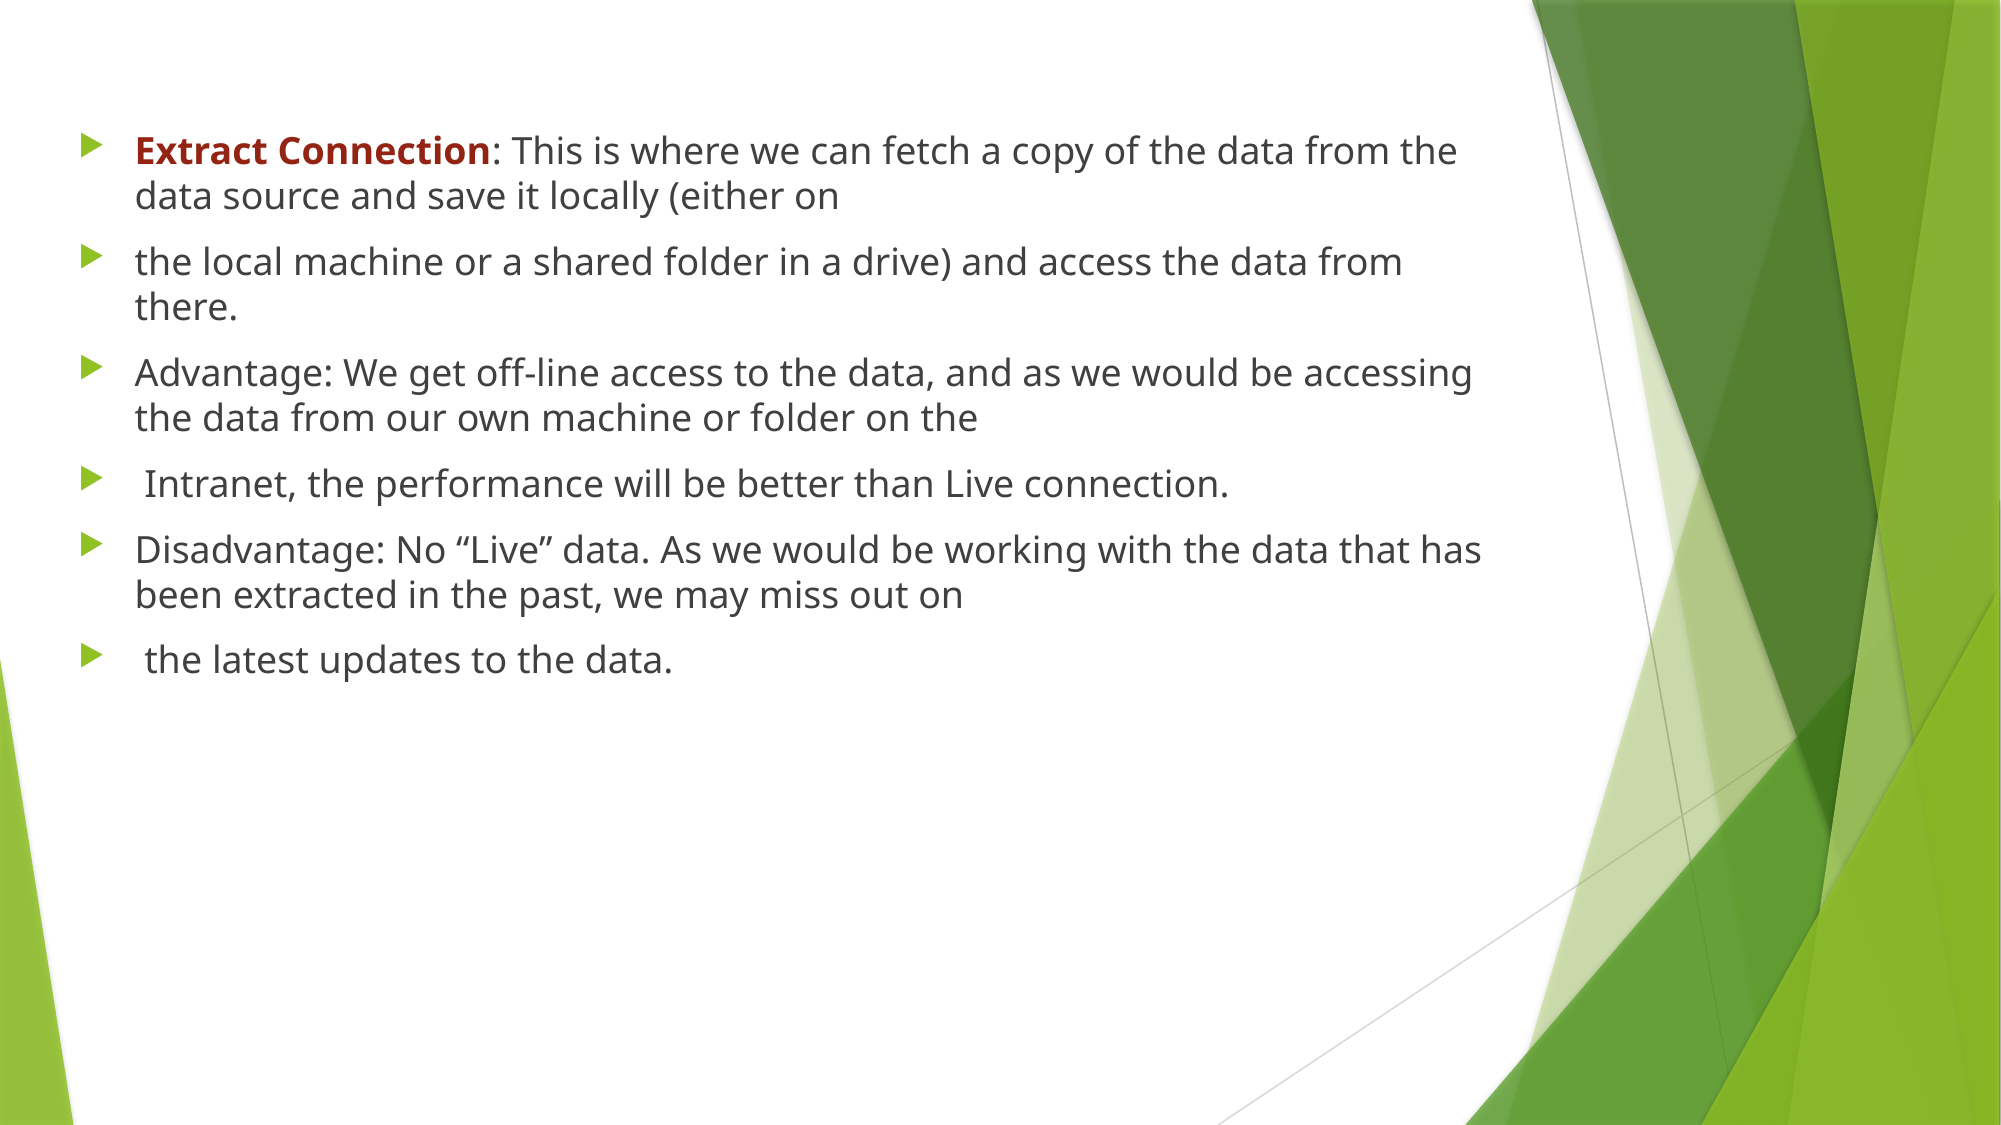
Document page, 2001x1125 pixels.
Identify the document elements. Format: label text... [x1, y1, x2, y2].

list Extract Connection: This is where we can fetch a copy of the data from the data source and save it locally (either on the local machine or a shared folder in a drive) and access the data from there. Advantage: We get off-line access to the data, and as we would be accessing the data from our own machine or folder on the Intranet, the performance will be better than Live connection. Disadvantage: No “Live” data. As we would be working with the data that has been extracted in the past, we may miss out on the latest updates to the data. [63, 119, 1505, 809]
